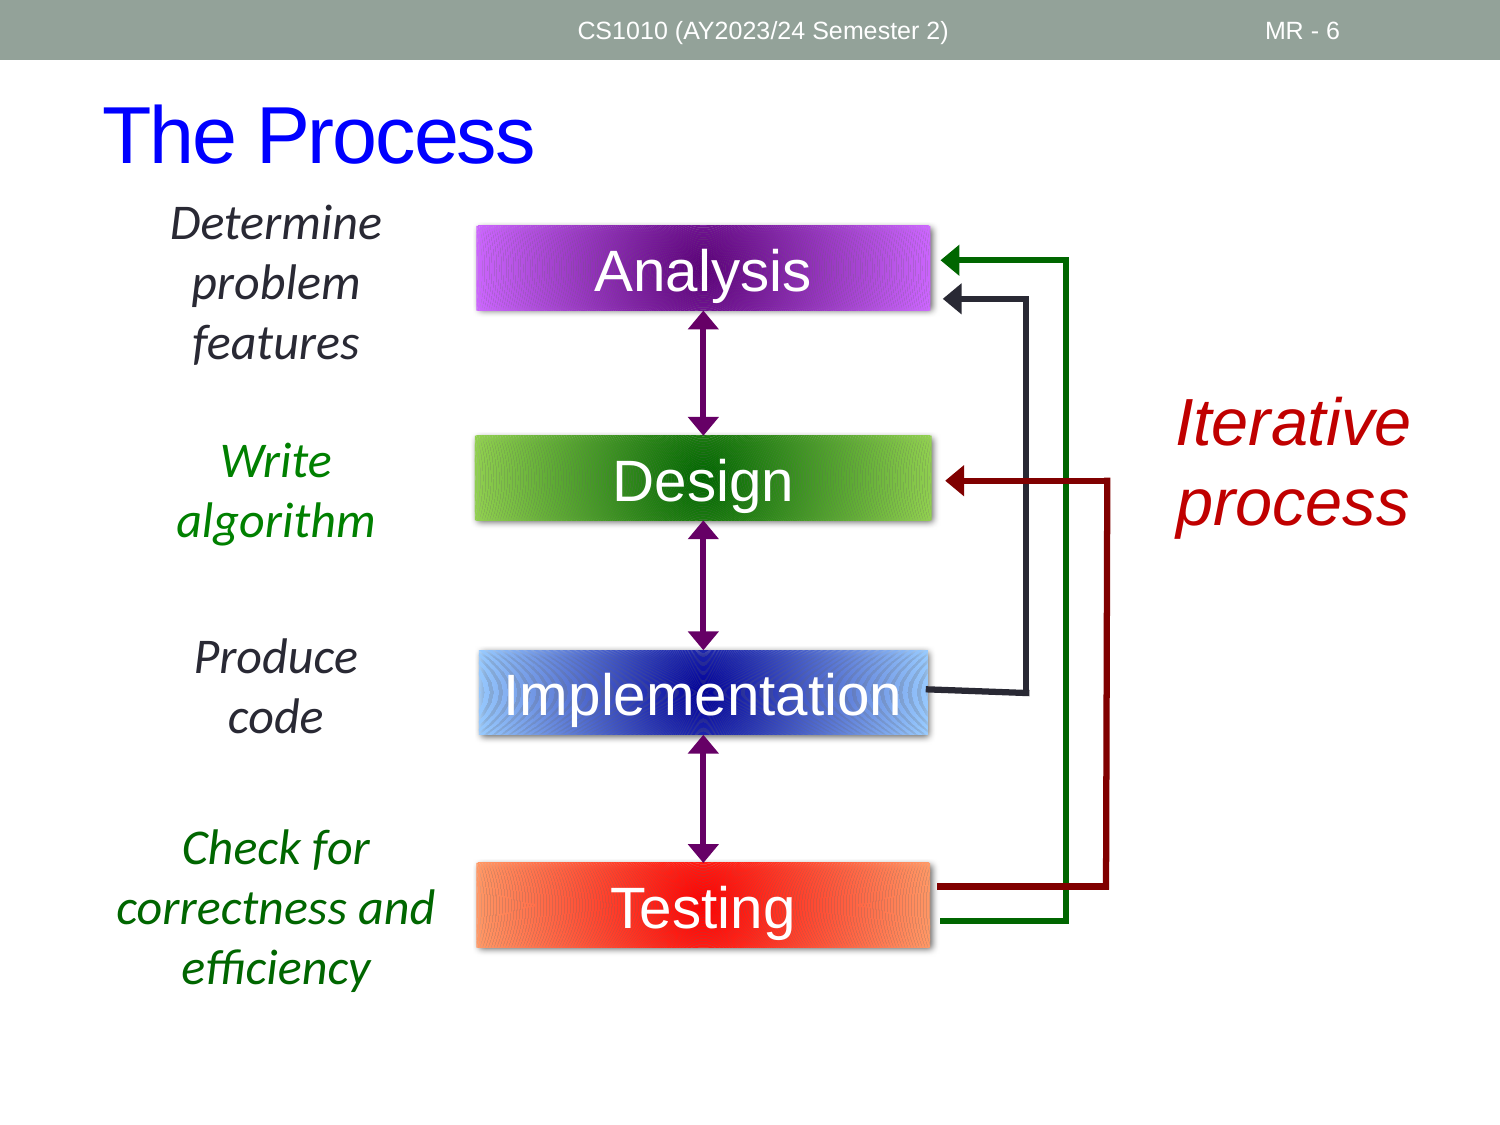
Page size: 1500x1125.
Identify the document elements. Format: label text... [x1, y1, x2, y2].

text_box Check for correctness and efficiency [68, 807, 484, 1003]
footer CS1010 (AY2023/24 Semester 2) [562, 3, 1238, 57]
text_box Write algorithm [100, 420, 452, 555]
text_box Determine problem features [94, 188, 458, 377]
title The Process [87, 75, 1425, 188]
text_box Produce code [136, 616, 416, 752]
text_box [474, 225, 1108, 949]
slide_number MR - 6 [1250, 3, 1425, 57]
text_box Iterative process [1124, 371, 1463, 547]
